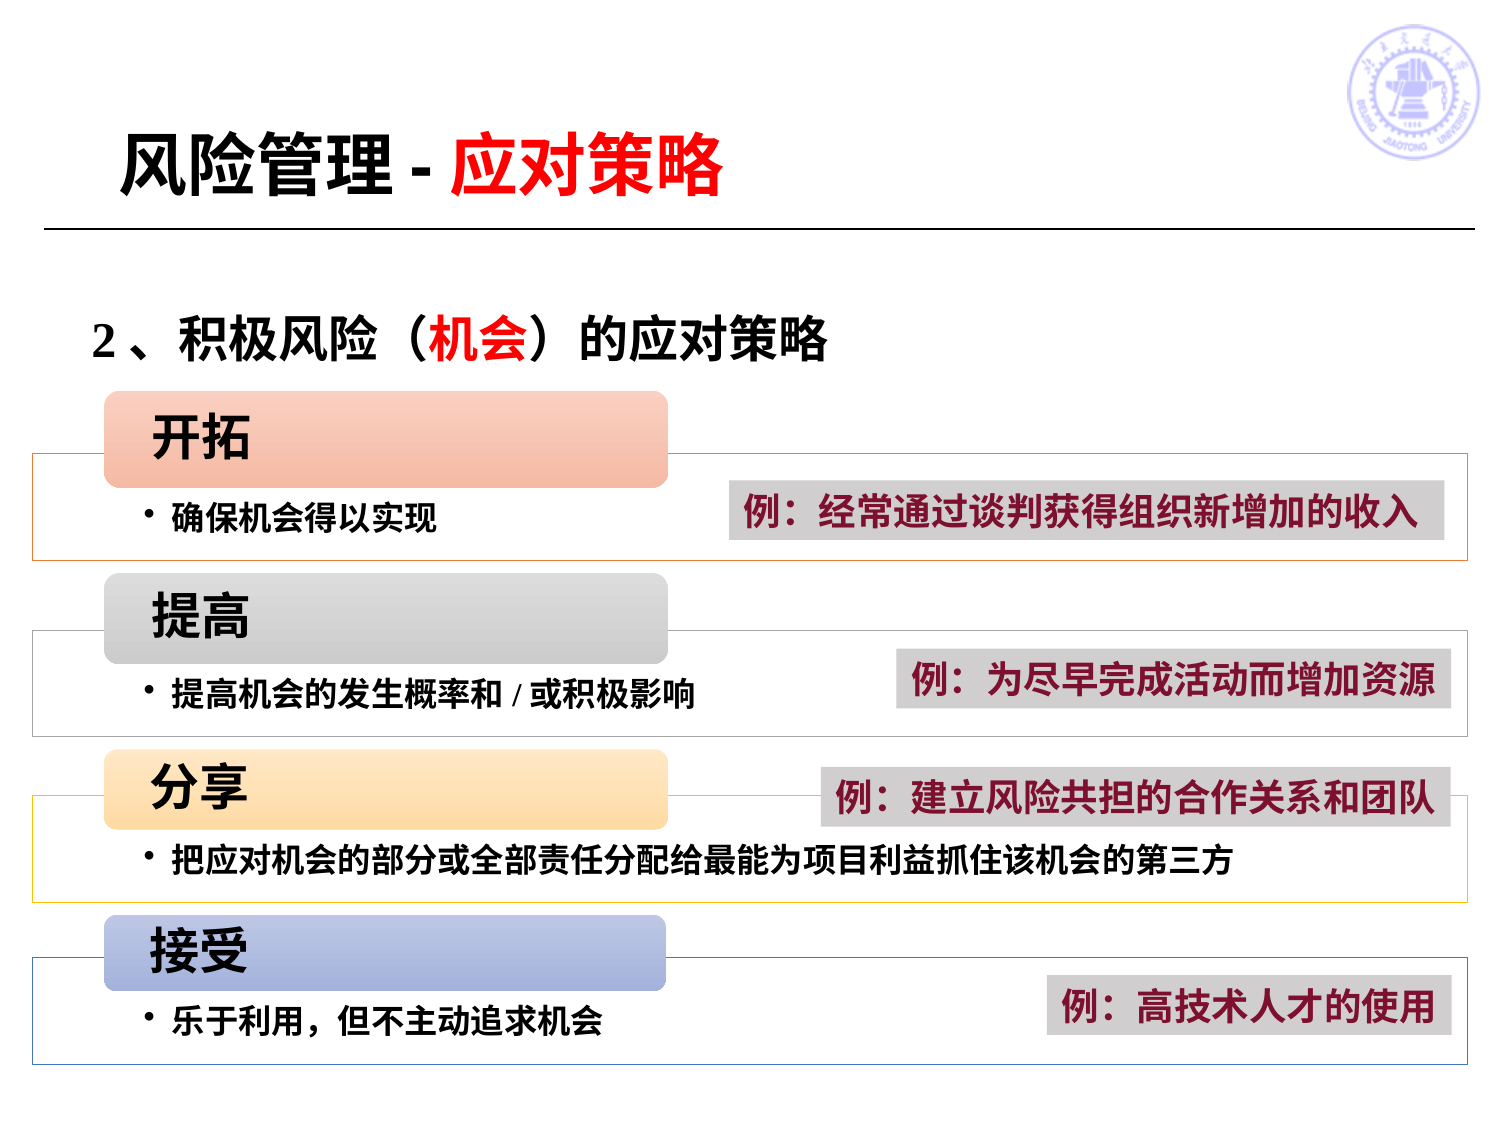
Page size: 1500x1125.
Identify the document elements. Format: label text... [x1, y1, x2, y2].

title 风险管理-应对策略 [103, 60, 1398, 269]
text_box 2、积极风险（机会）的应对策略 [76, 269, 1424, 389]
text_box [32, 389, 1468, 1065]
